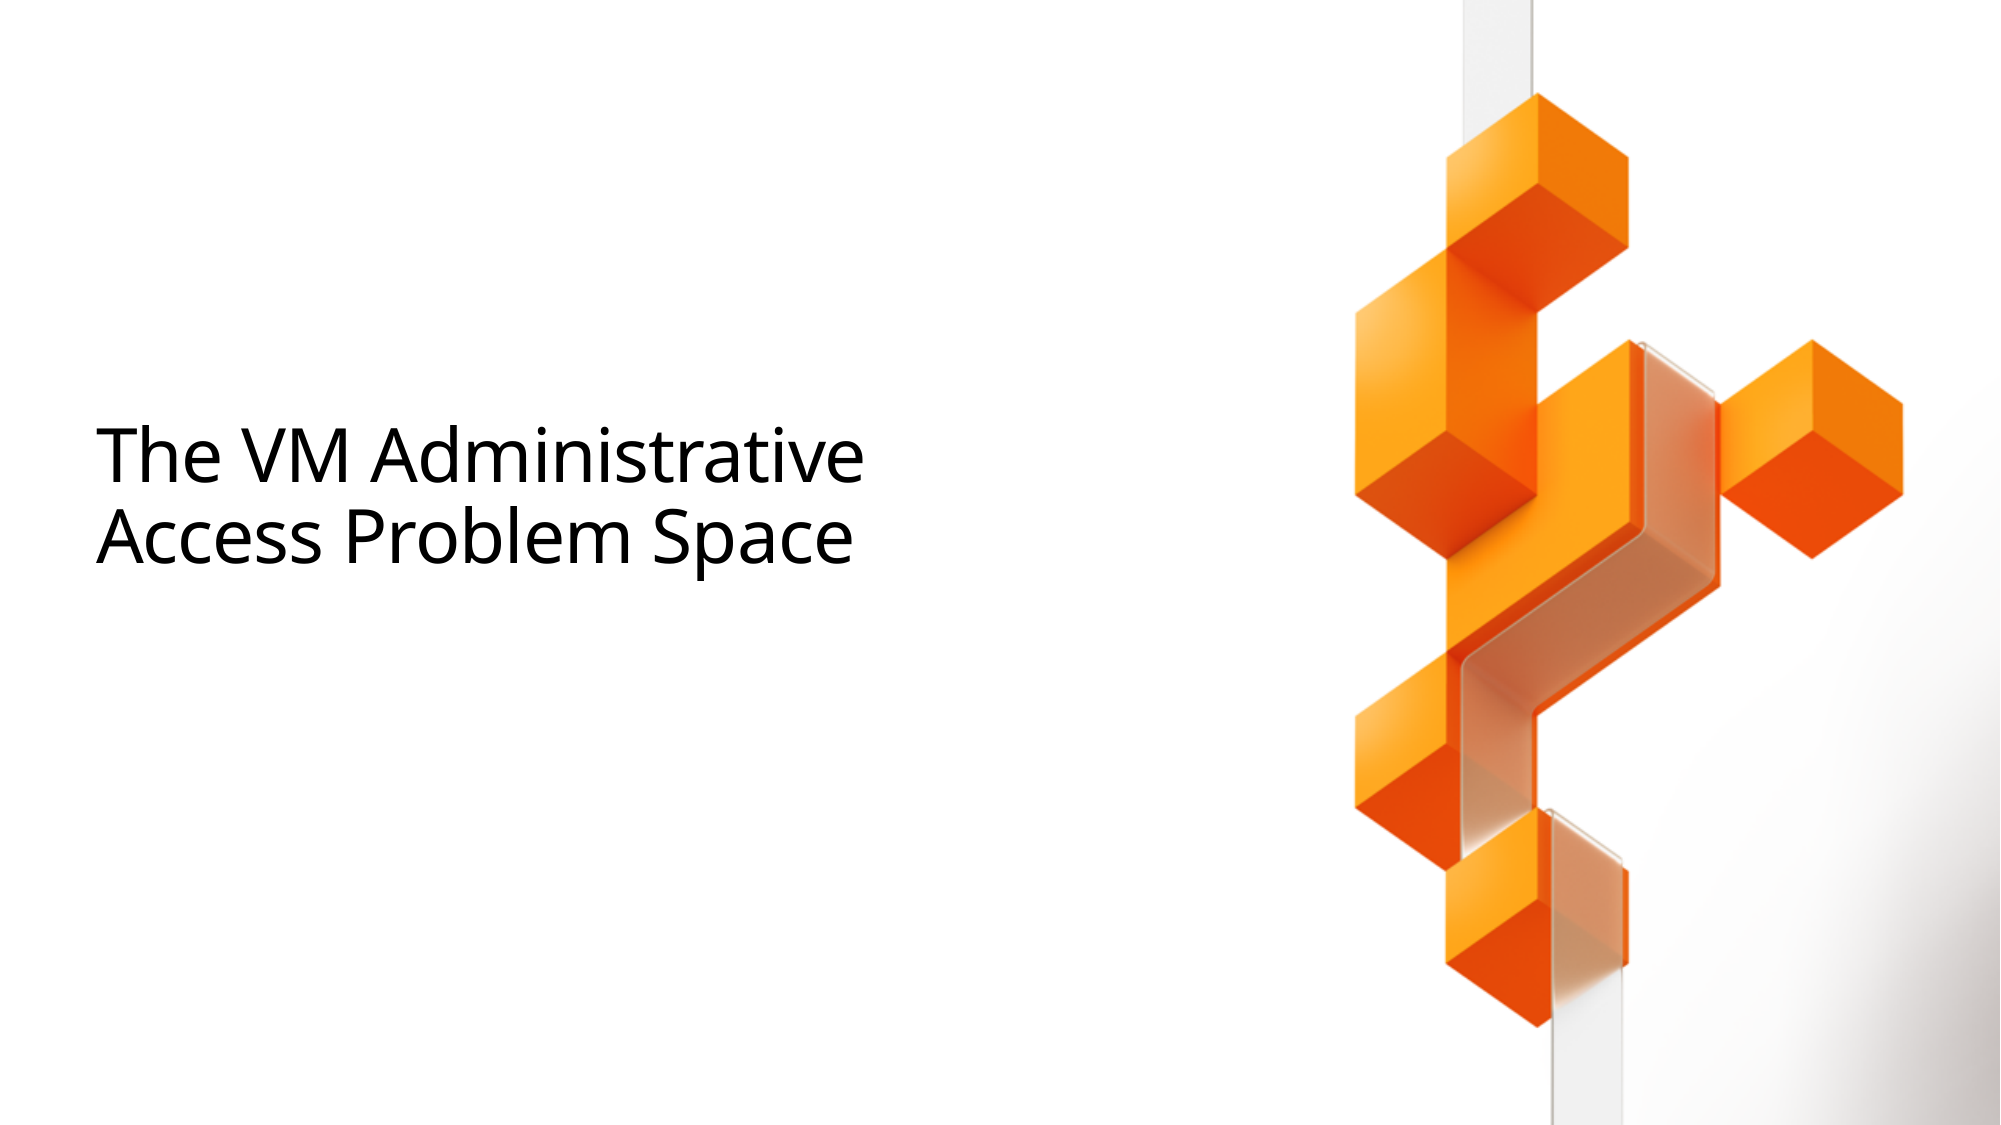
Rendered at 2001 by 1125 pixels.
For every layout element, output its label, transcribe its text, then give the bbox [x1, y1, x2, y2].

title The VM Administrative Access Problem Space [96, 416, 1000, 580]
picture [1324, 0, 2000, 1125]
